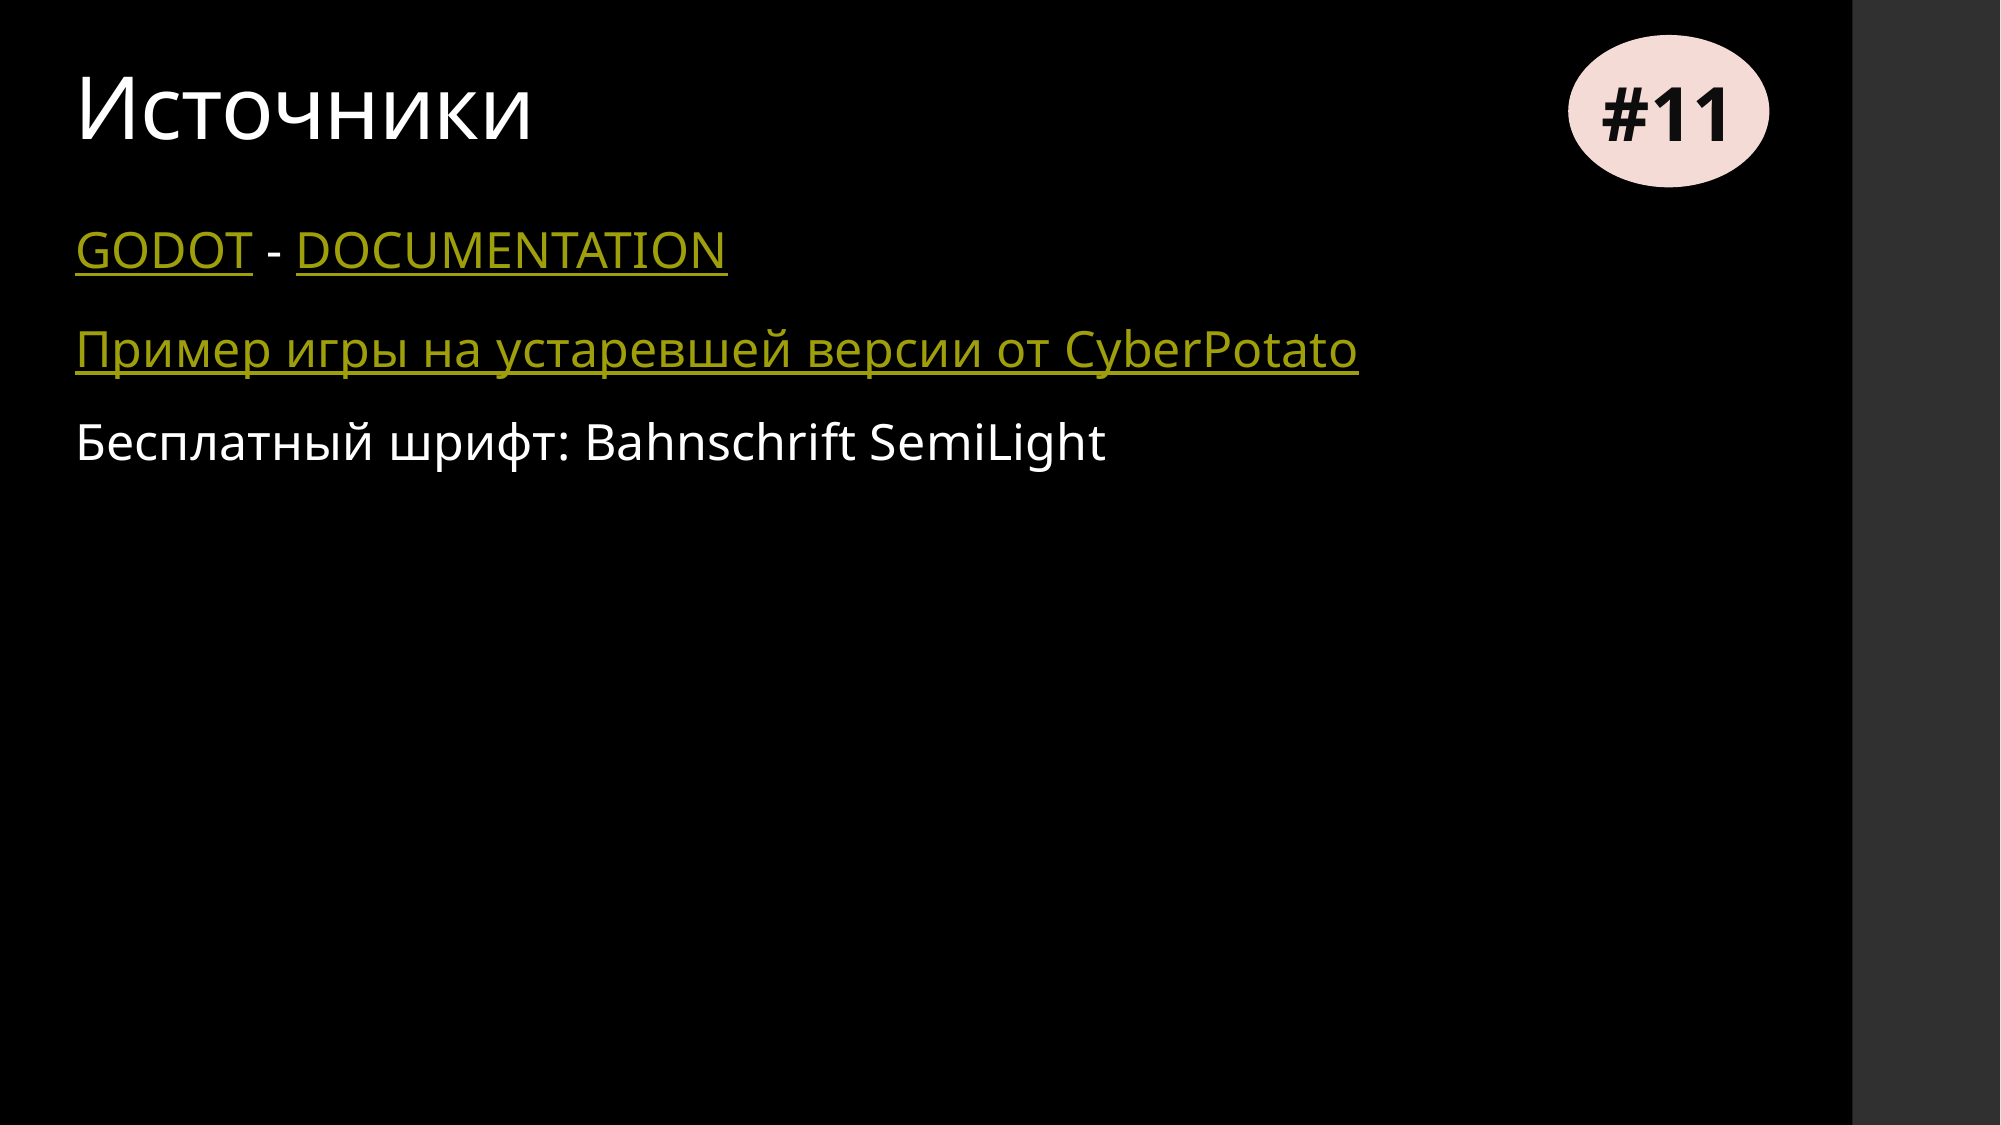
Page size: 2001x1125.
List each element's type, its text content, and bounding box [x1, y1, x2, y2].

text_box Источники [59, 56, 654, 166]
text_box #11 [1567, 33, 1771, 189]
list GODOT - DOCUMENTATION Пример игры на устаревшей версии от CyberPotato Бесплатный шрифт: Bahnschrift SemiLight [59, 211, 1569, 825]
